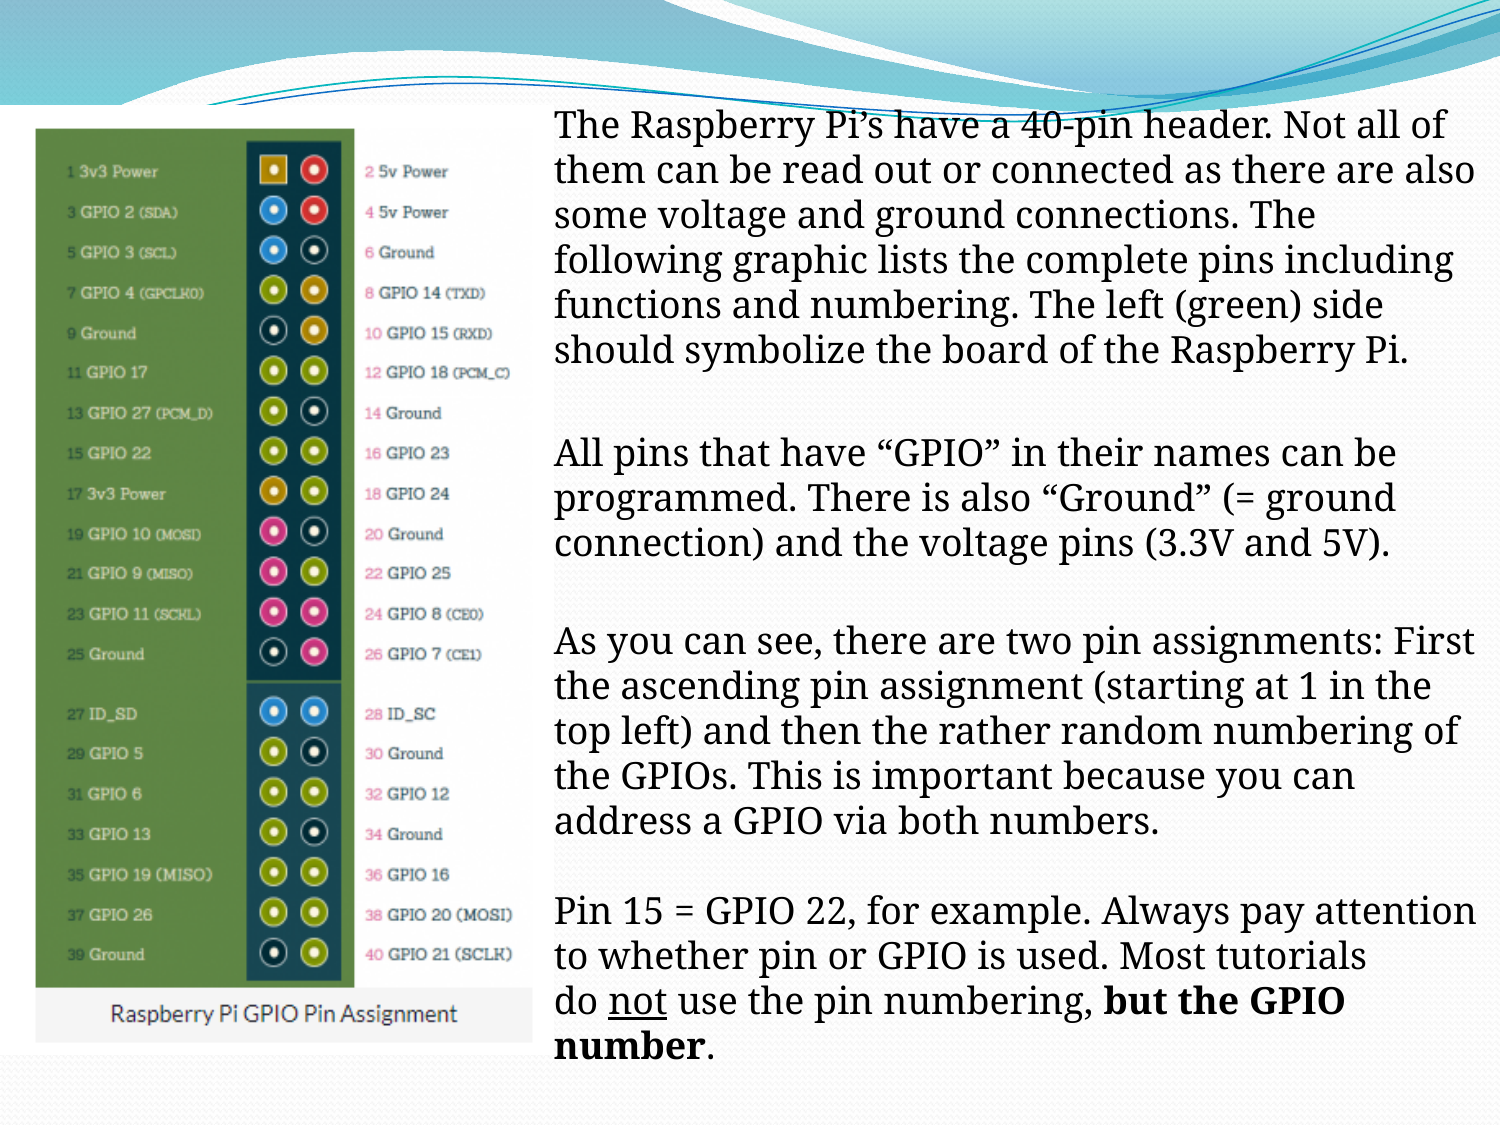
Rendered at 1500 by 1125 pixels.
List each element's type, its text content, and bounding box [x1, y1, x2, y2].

text_box All pins that have “GPIO” in their names can be programmed. There is also “Ground” (= ground connection) and the voltage pins (3.3V and 5V). [560, 421, 1500, 572]
text_box The Raspberry Pi’s have a 40-pin header. Not all of them can be read out or connected as there are also some voltage and ground connections. The following graphic lists the complete pins including functions and numbering. The left (green) side should symbolize the board of the Raspberry Pi. [538, 93, 1500, 379]
text_box As you can see, there are two pin assignments: First the ascending pin assignment (starting at 1 in the top left) and then the rather random numbering of the GPIOs. This is important because you can address a GPIO via both numbers. Pin 15 = GPIO 22, for example. Always pay attention to whether pin or GPIO is used. Most tutorials do not use the pin numbering, but the GPIO number. [538, 609, 1500, 1075]
picture [0, 105, 554, 1055]
